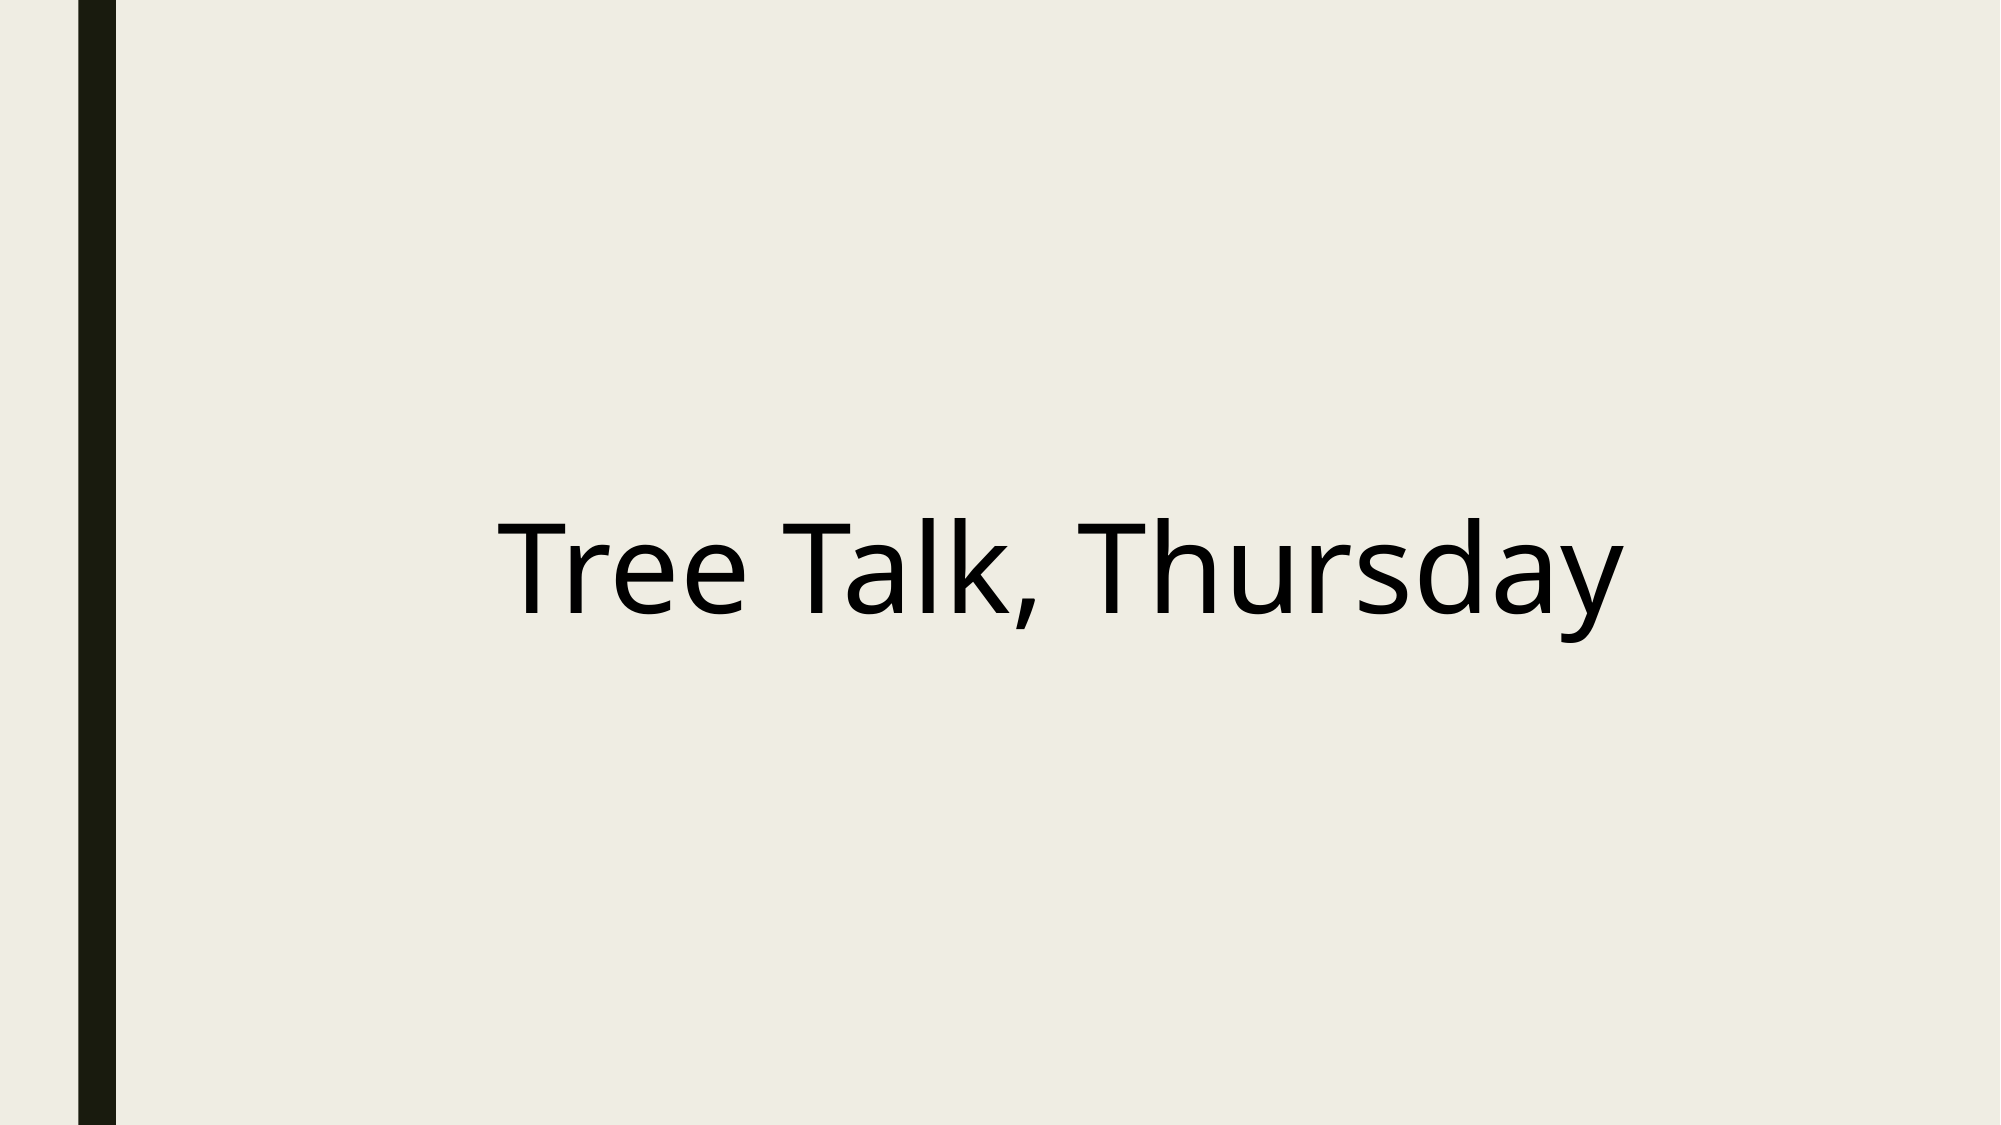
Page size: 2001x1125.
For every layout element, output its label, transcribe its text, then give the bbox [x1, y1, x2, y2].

text_box Tree Talk, Thursday [150, 480, 1973, 646]
